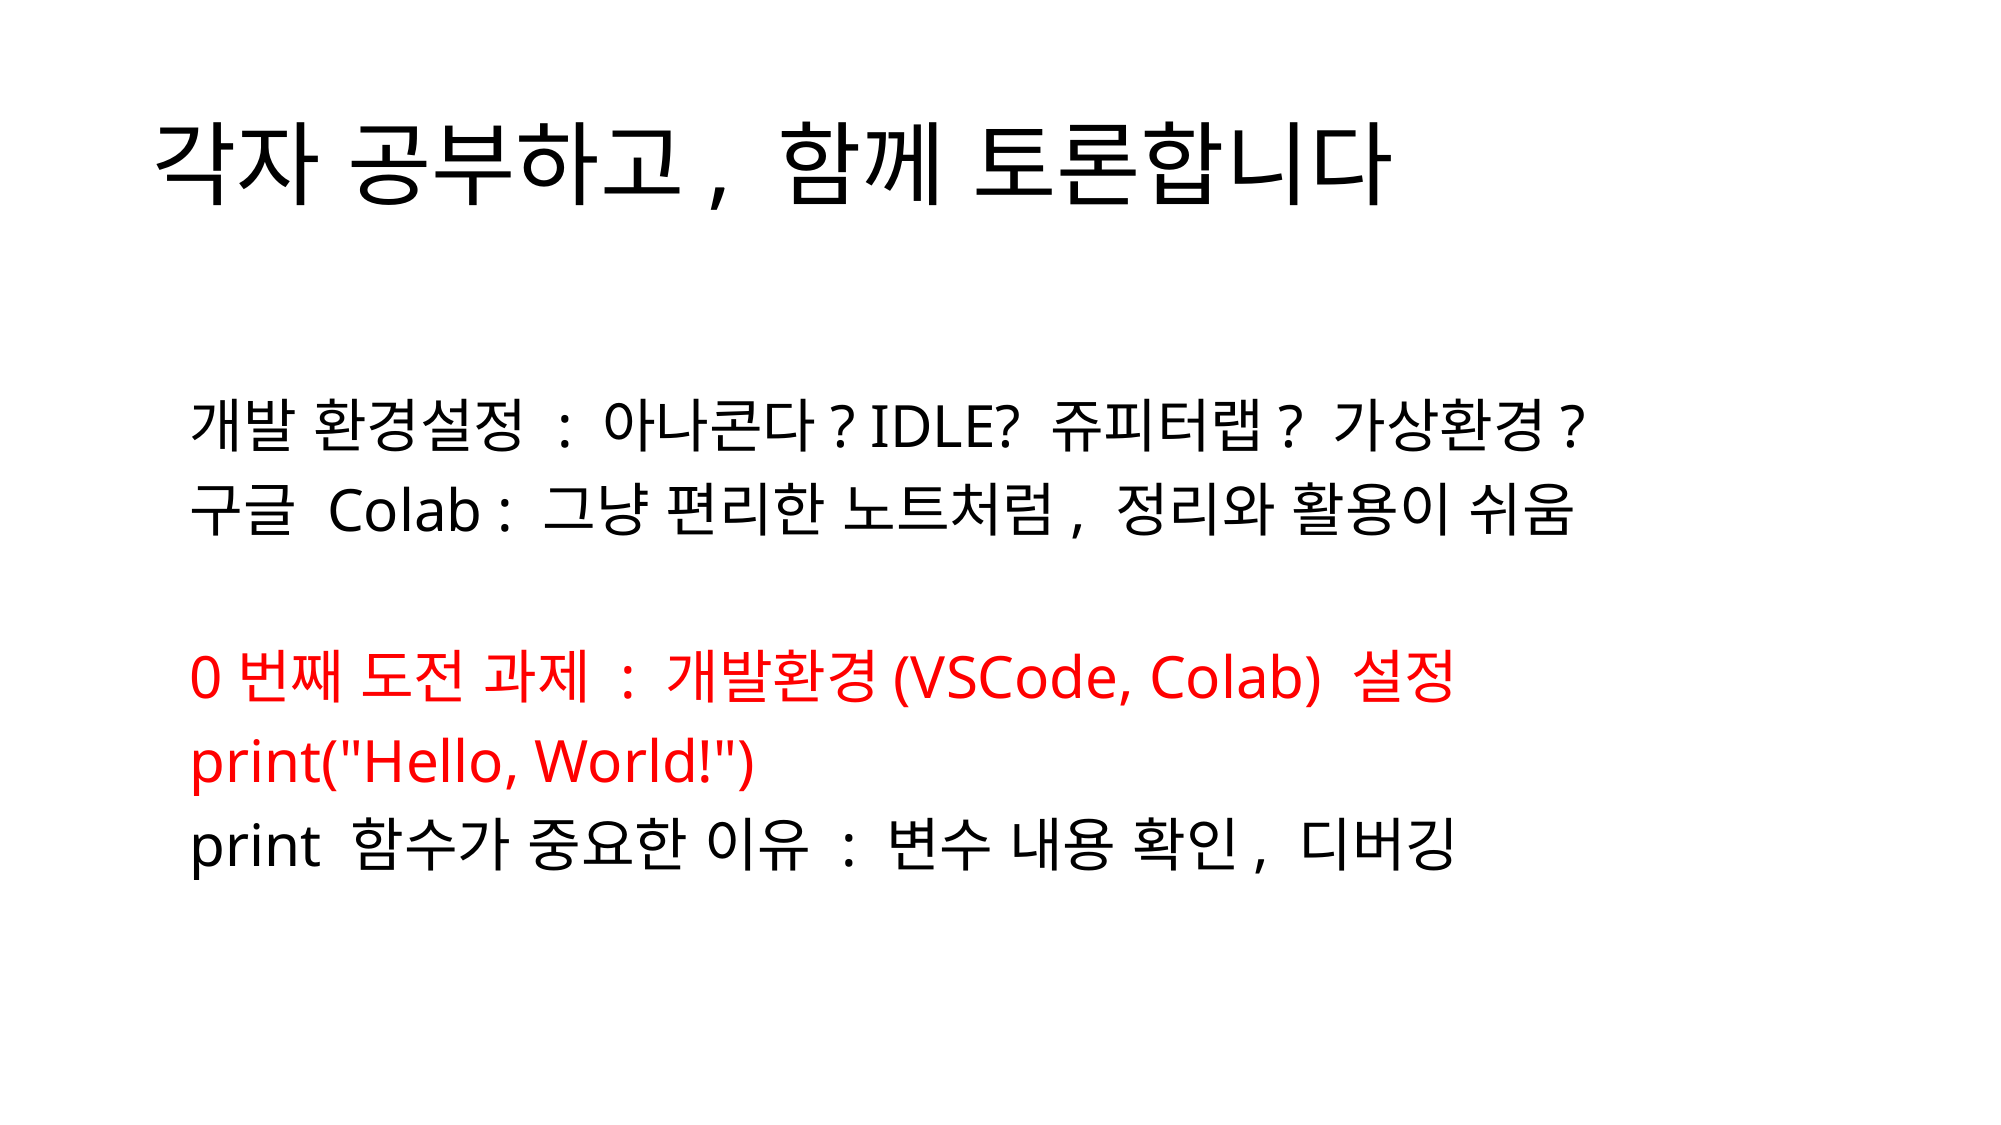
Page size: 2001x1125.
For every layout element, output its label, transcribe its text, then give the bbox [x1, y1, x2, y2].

title 각자 공부하고, 함께 토론합니다 [137, 59, 1863, 278]
list 개발 환경설정 : 아나콘다? IDLE? 쥬피터랩? 가상환경? 구글 Colab : 그냥 편리한 노트처럼, 정리와 활용이 쉬움 0번째 도전 과제 : 개발환경(VSCode, Colab) 설정 print("Hello, World!") print 함수가 중요한 이유 : 변수 내용 확인, 디버깅 [137, 299, 1863, 1014]
